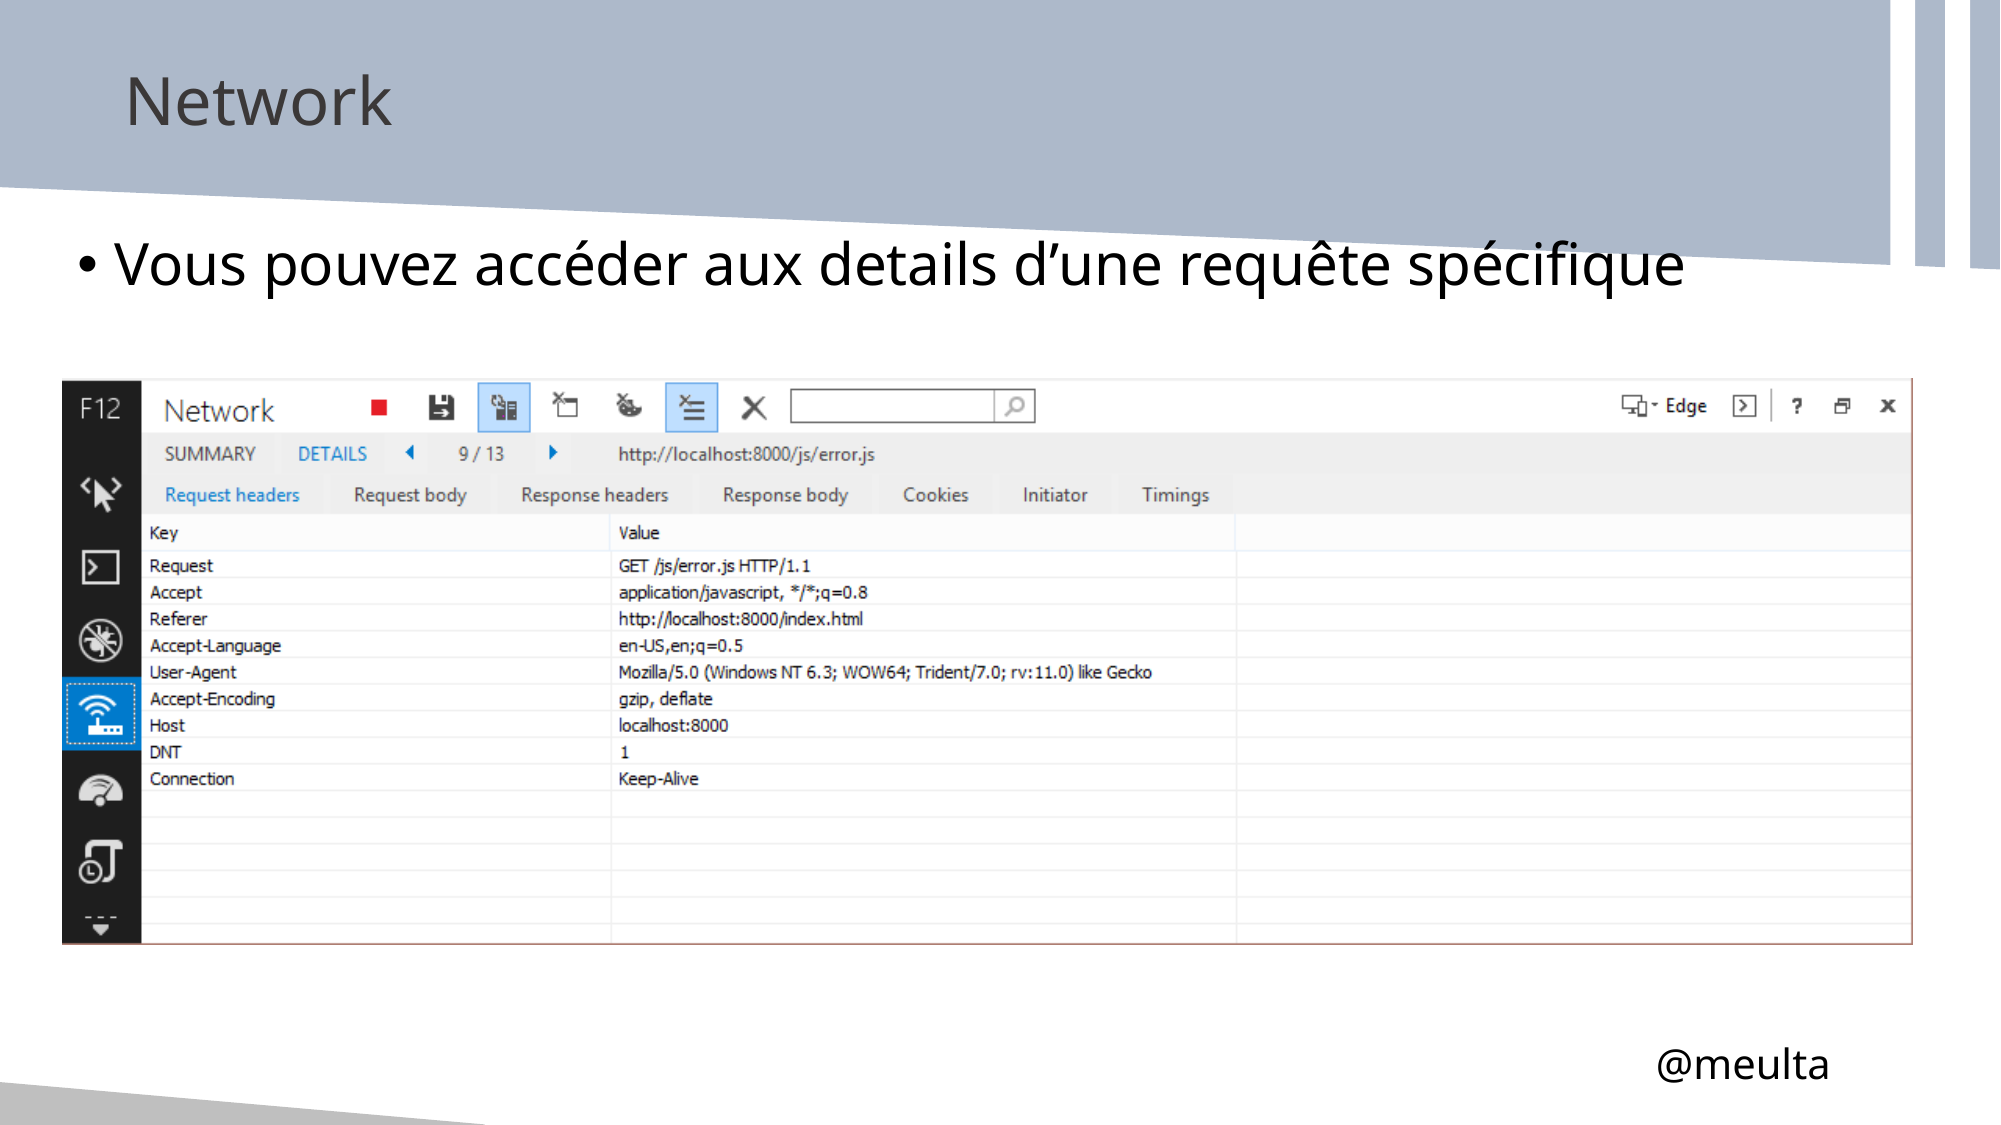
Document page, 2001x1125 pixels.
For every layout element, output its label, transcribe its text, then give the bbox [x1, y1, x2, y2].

picture [62, 378, 1913, 945]
list Vous pouvez accéder aux details d’une requête spécifique [62, 227, 1953, 1096]
title Network [109, 29, 1835, 180]
